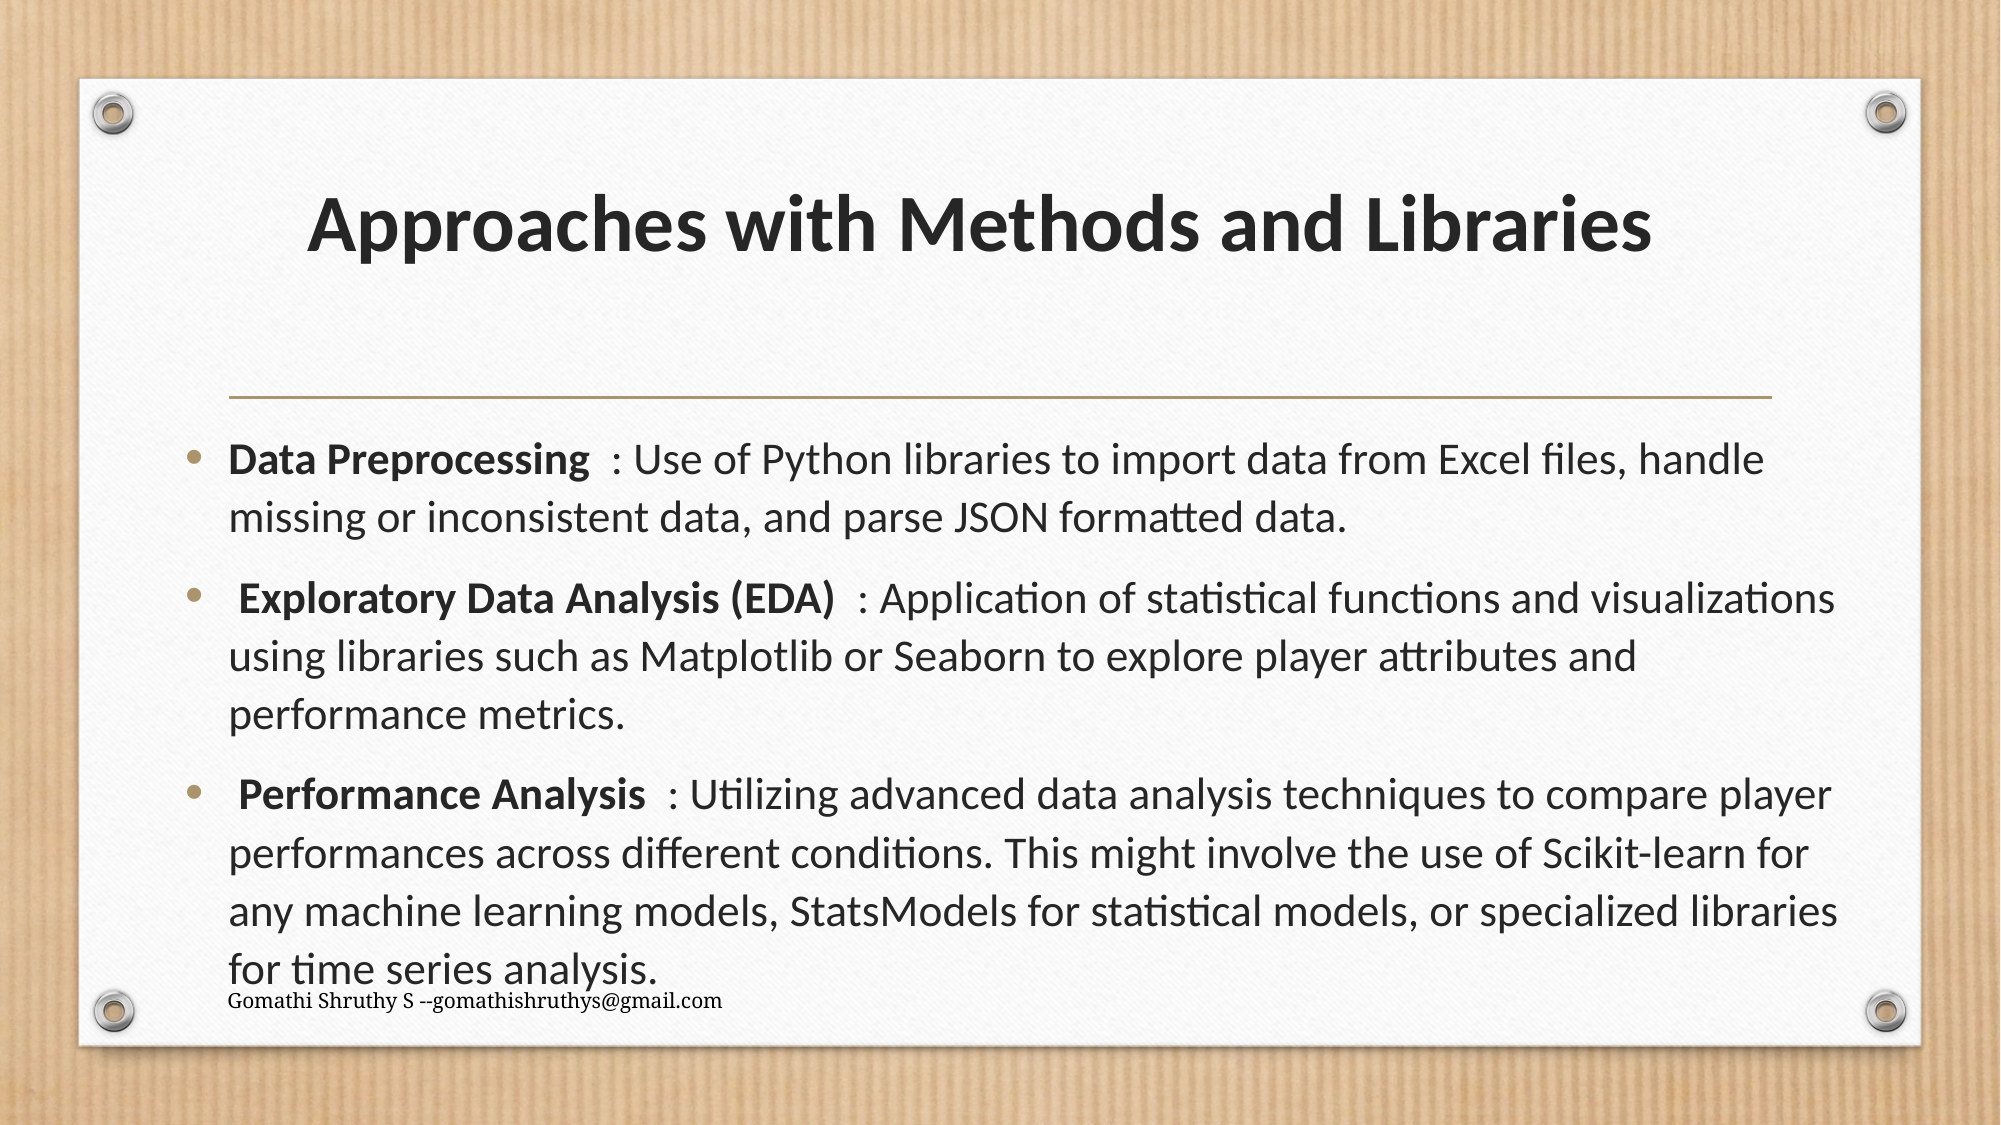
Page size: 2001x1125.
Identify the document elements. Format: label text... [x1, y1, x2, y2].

footer Gomathi Shruthy S --gomathishruthys@gmail.com [212, 979, 1411, 1025]
picture [0, 0, 2001, 1125]
title Approaches with Methods and Libraries [212, 161, 1788, 375]
list Data Preprocessing : Use of Python libraries to import data from Excel files, handle missing or inconsistent data, and parse JSON formatted data. Exploratory Data Analysis (EDA) : Application of statistical functions and visualizations using libraries such as Matplotlib or Seaborn to explore player attributes and performance metrics. Performance Analysis : Utilizing advanced data analysis techniques to compare player performances across different conditions. This might involve the use of Scikit-learn for any machine learning models, StatsModels for statistical models, or specialized libraries for time series analysis. [170, 417, 1889, 1059]
